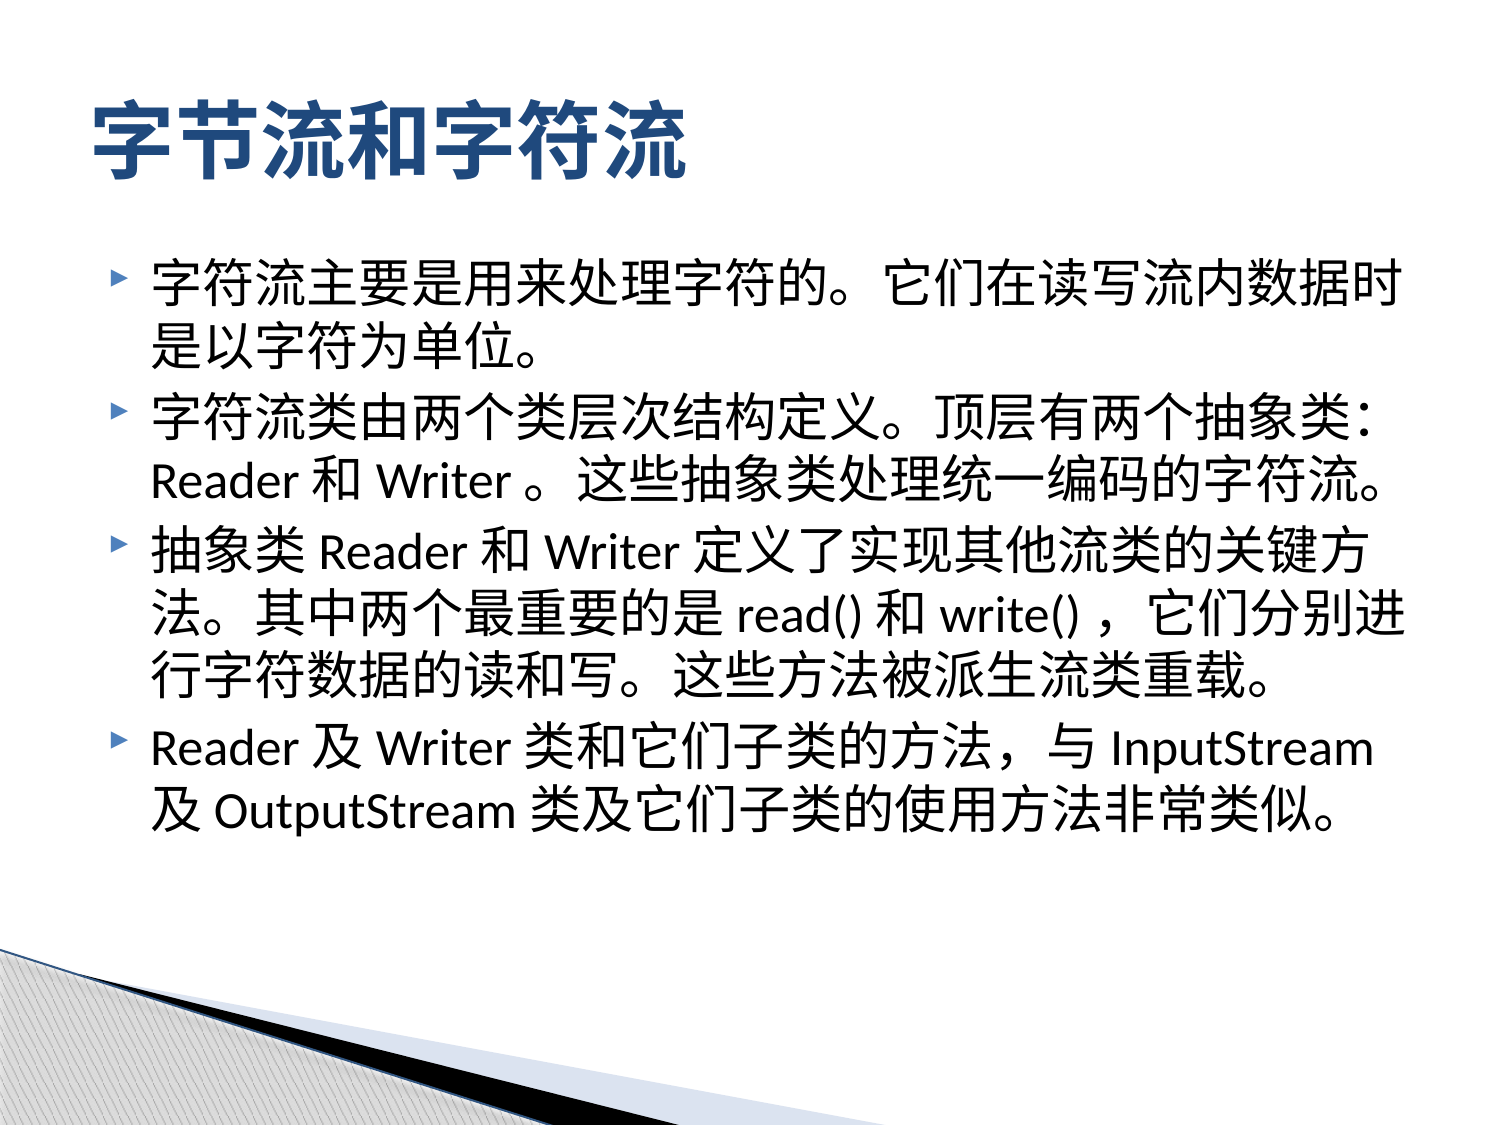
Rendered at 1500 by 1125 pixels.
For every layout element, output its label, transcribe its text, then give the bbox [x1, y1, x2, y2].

list 字符流主要是用来处理字符的。它们在读写流内数据时是以字符为单位。 字符流类由两个类层次结构定义。顶层有两个抽象类：Reader和Writer。这些抽象类处理统一编码的字符流。 抽象类Reader和Writer定义了实现其他流类的关键方法。其中两个最重要的是read()和write()，它们分别进行字符数据的读和写。这些方法被派生流类重载。 Reader及Writer类和它们子类的方法，与InputStream及OutputStream类及它们子类的使用方法非常类似。 [75, 550, 1425, 986]
title 字节流和字符流 [75, 45, 1425, 187]
text_box [74, 187, 1425, 550]
